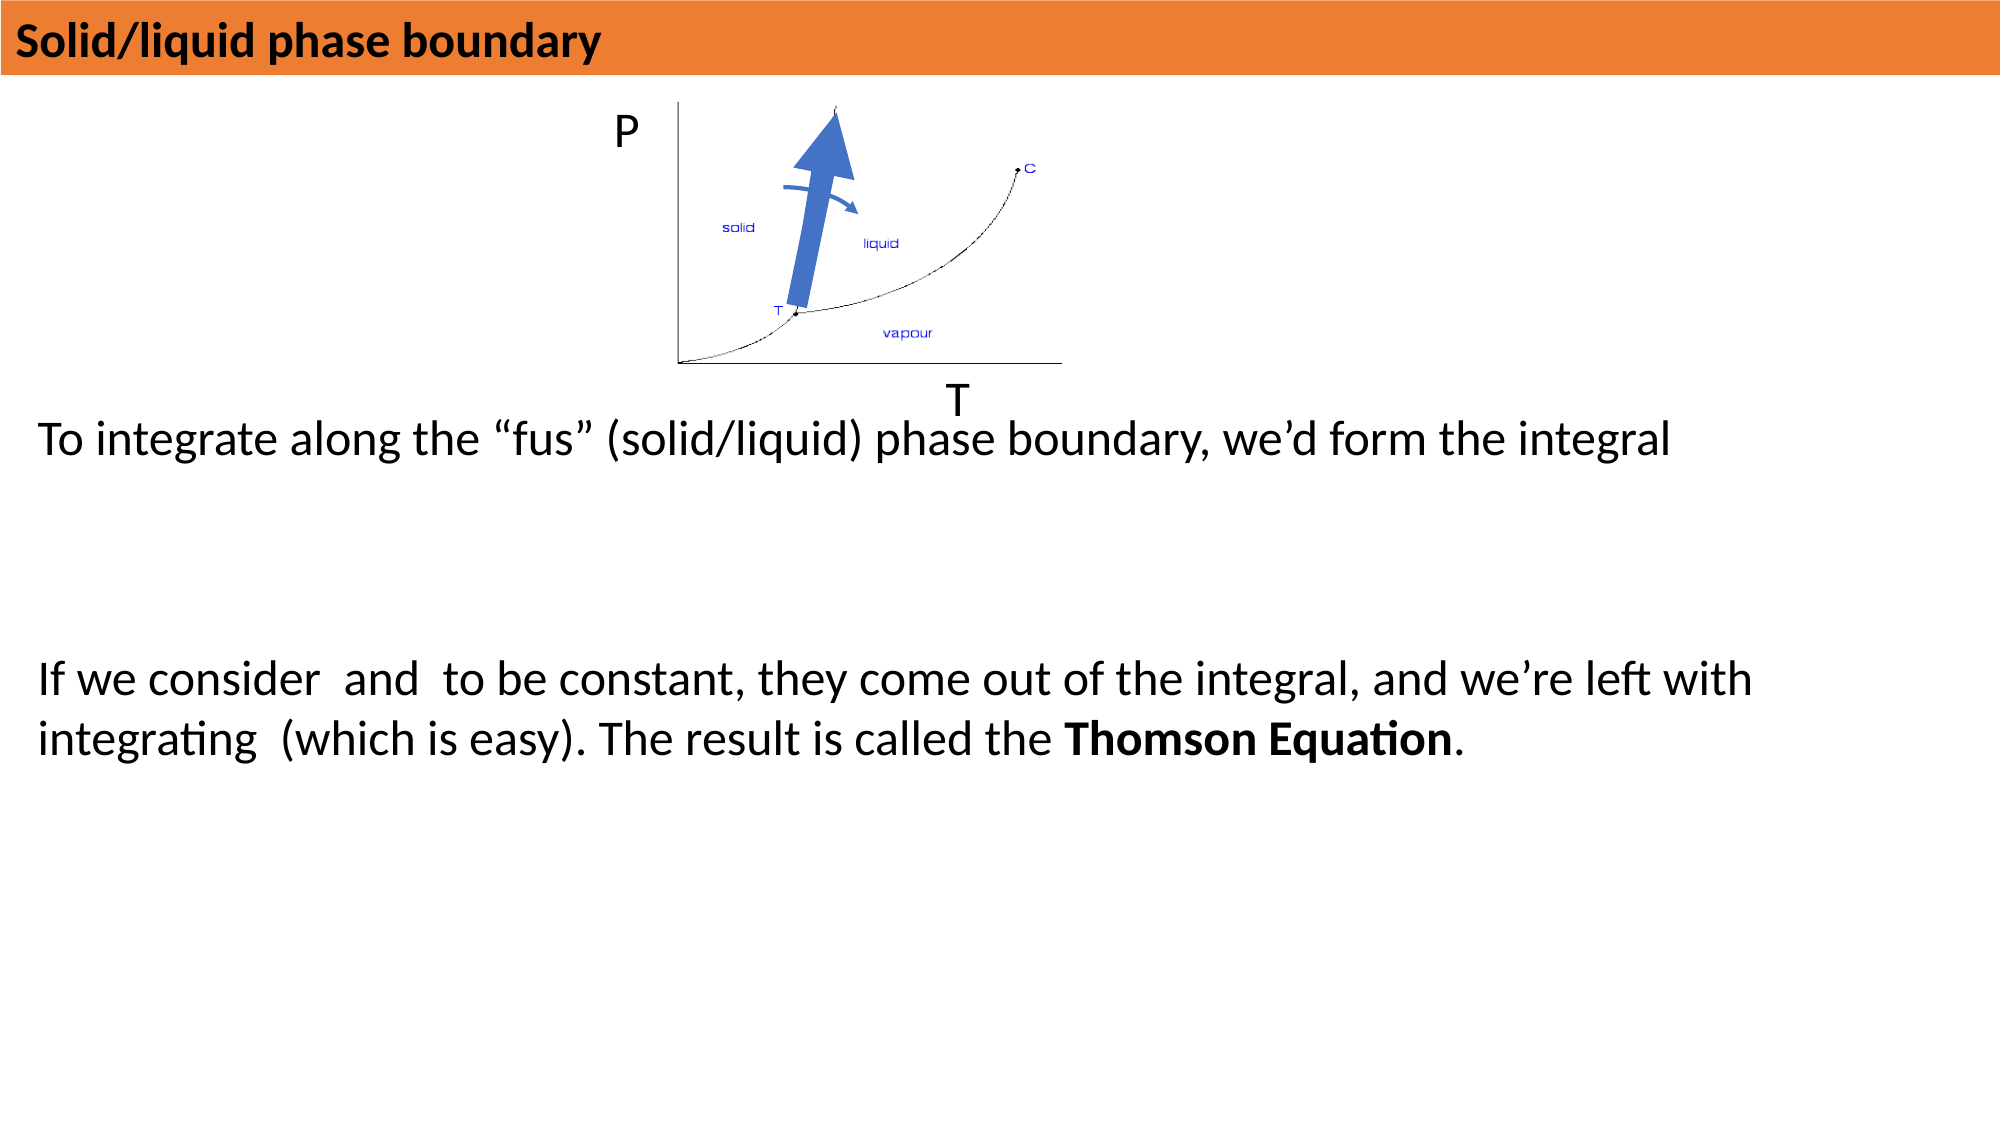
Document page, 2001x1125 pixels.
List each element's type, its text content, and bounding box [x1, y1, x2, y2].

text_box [659, 90, 872, 302]
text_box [603, 90, 1062, 407]
text_box Solid/liquid phase boundary [0, 0, 2000, 76]
